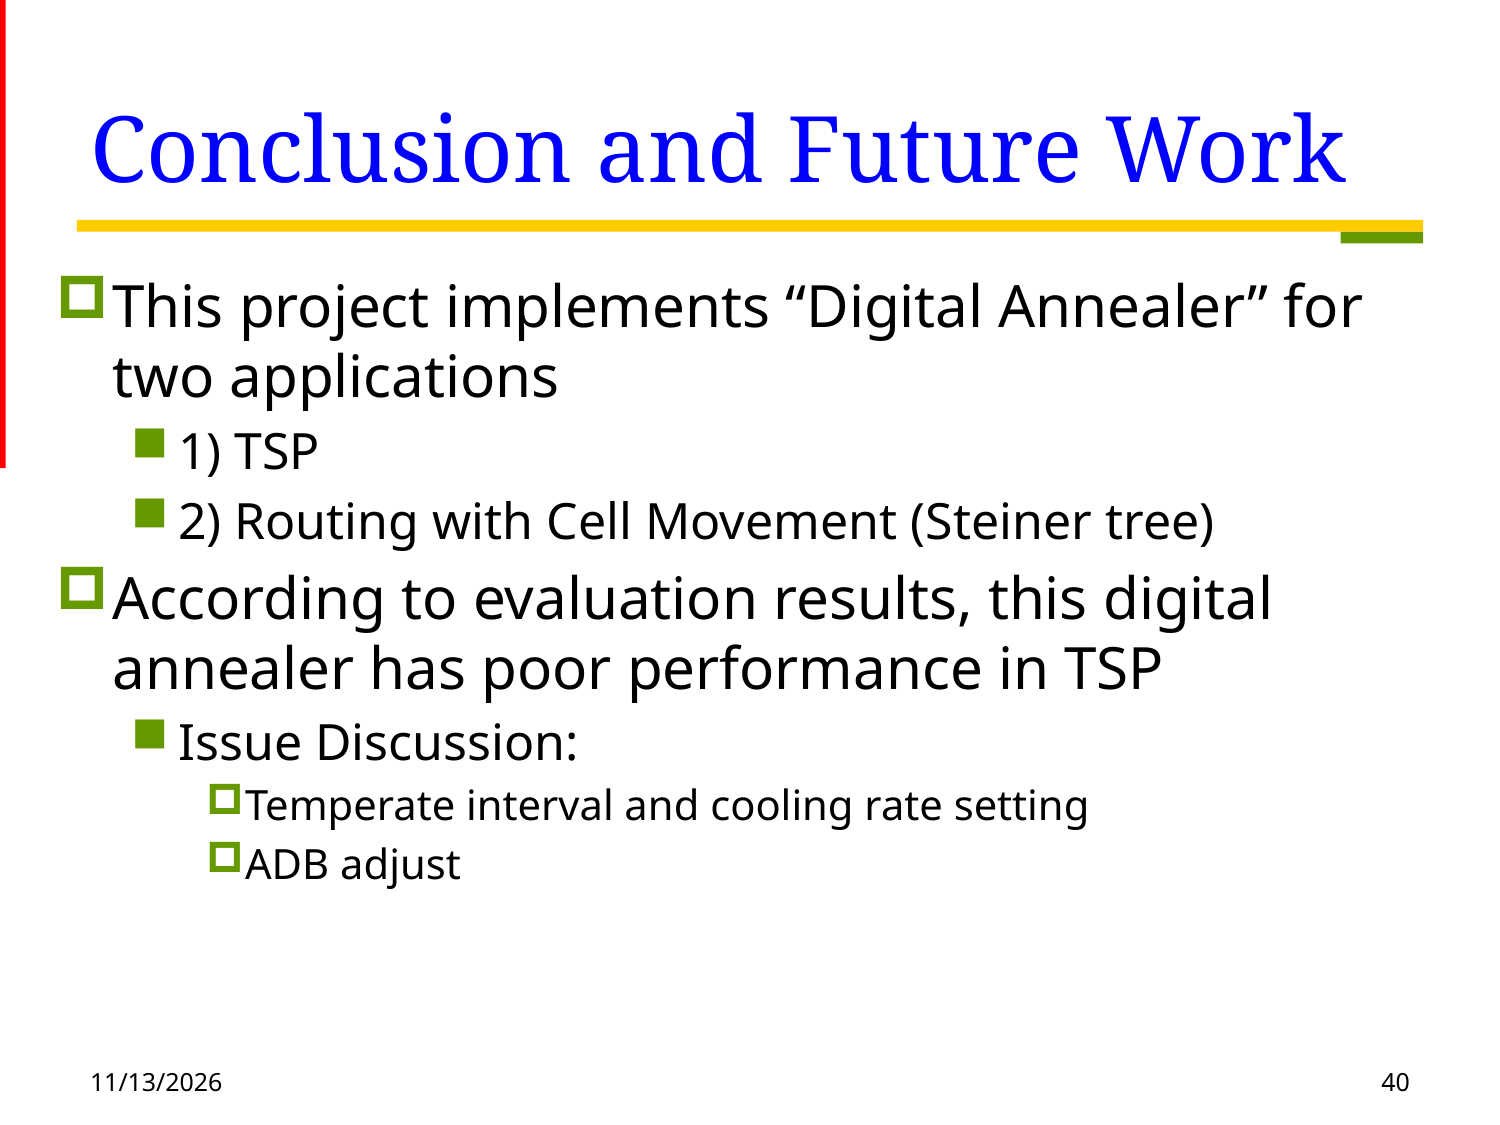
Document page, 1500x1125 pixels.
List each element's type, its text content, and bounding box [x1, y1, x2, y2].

title Conclusion and Future Work [74, 20, 1426, 209]
list This project implements “Digital Annealer” for two applications 1) TSP 2) Routing with Cell Movement (Steiner tree) According to evaluation results, this digital annealer has poor performance in TSP Issue Discussion: Temperate interval and cooling rate setting ADB adjust [41, 261, 1448, 1006]
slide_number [74, 1058, 426, 1101]
slide_number 40 [1074, 1058, 1426, 1101]
